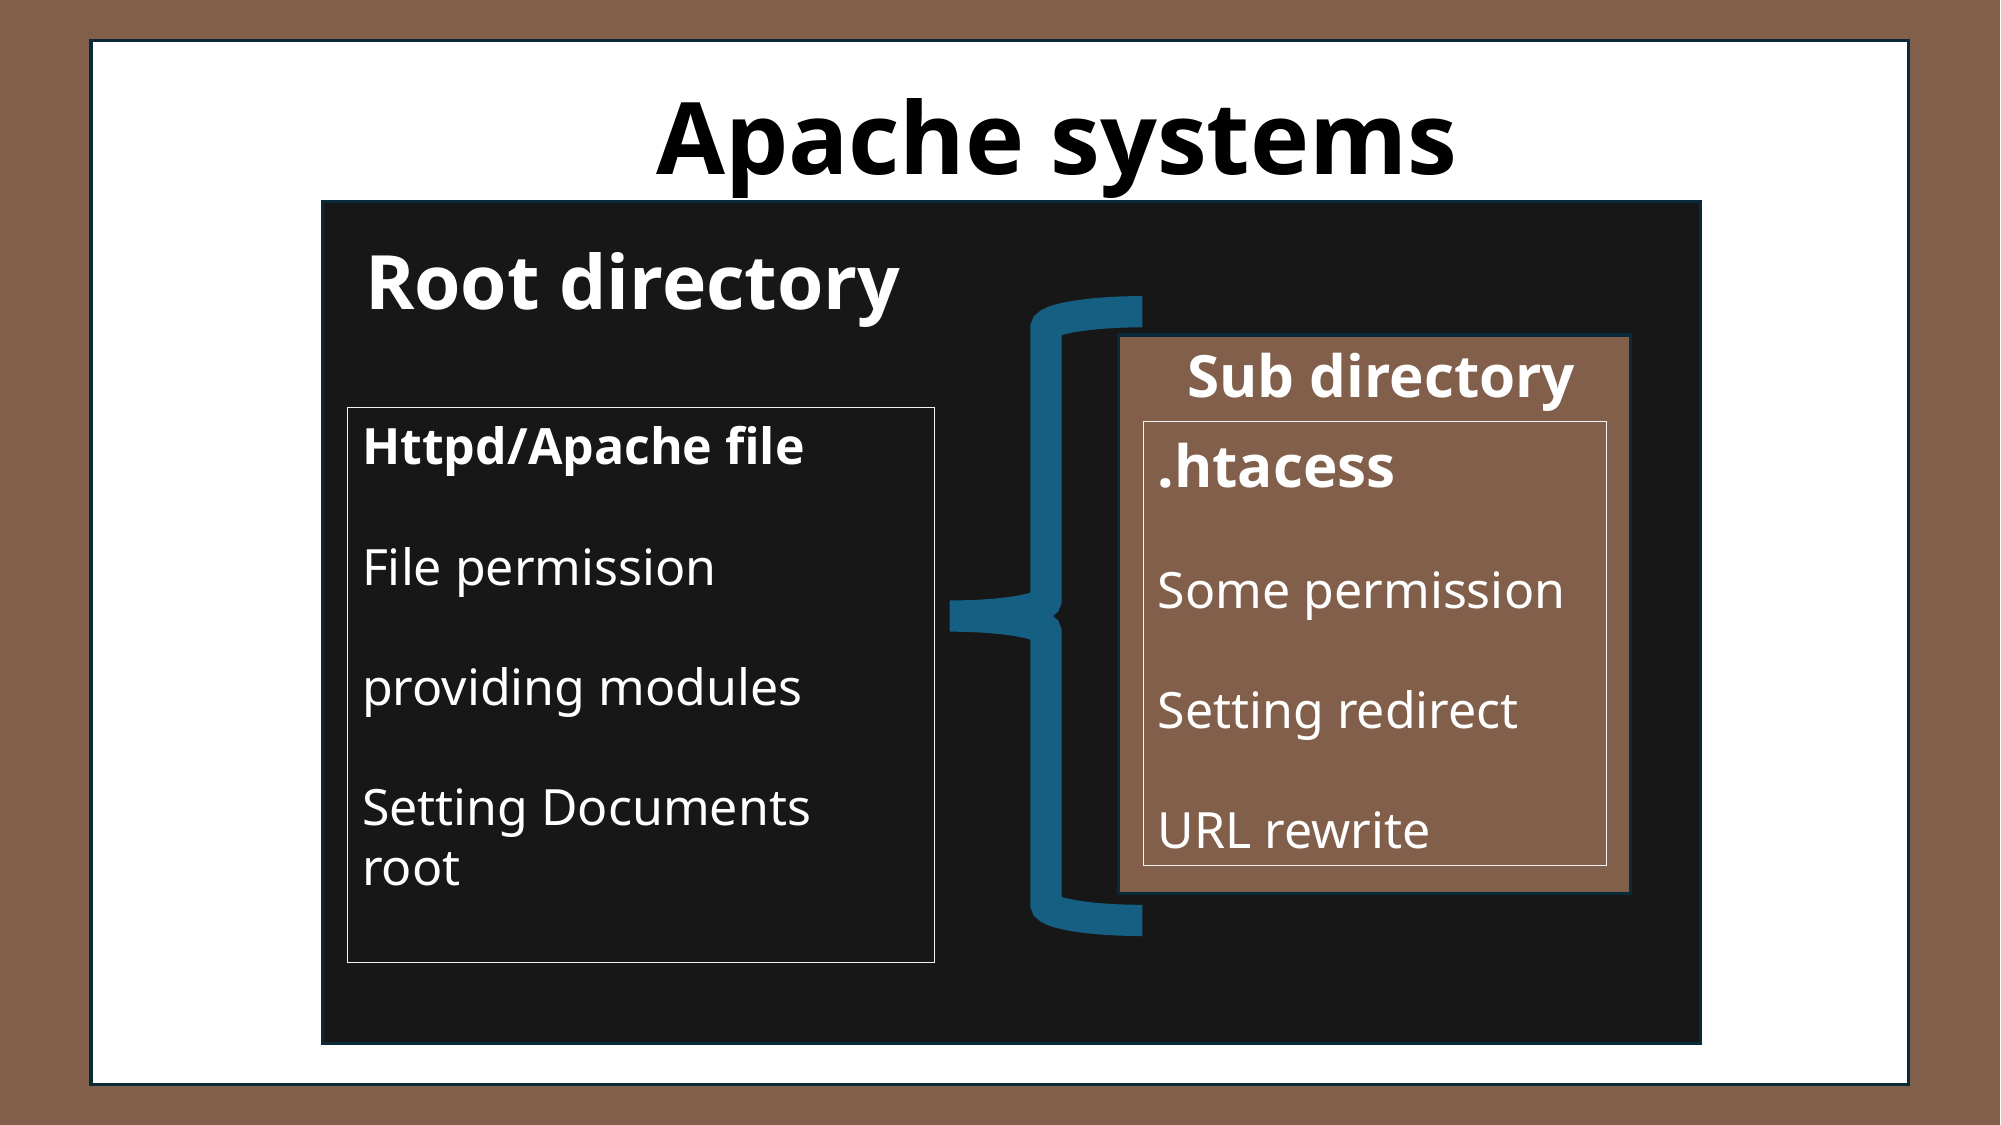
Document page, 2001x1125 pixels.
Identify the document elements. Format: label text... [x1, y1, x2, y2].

text_box [949, 310, 1143, 922]
text_box [89, 39, 1910, 1086]
text_box Root directory [350, 227, 1012, 333]
text_box Sub directory [1172, 332, 1770, 417]
text_box .htacess Some permission Setting redirect URL rewrite [1143, 421, 1607, 866]
text_box [321, 200, 1702, 1045]
text_box [1143, 333, 1632, 895]
text_box Httpd/Apache file File permission providing modules Setting Documents root [347, 407, 935, 963]
title Apache systems [641, 59, 1891, 226]
